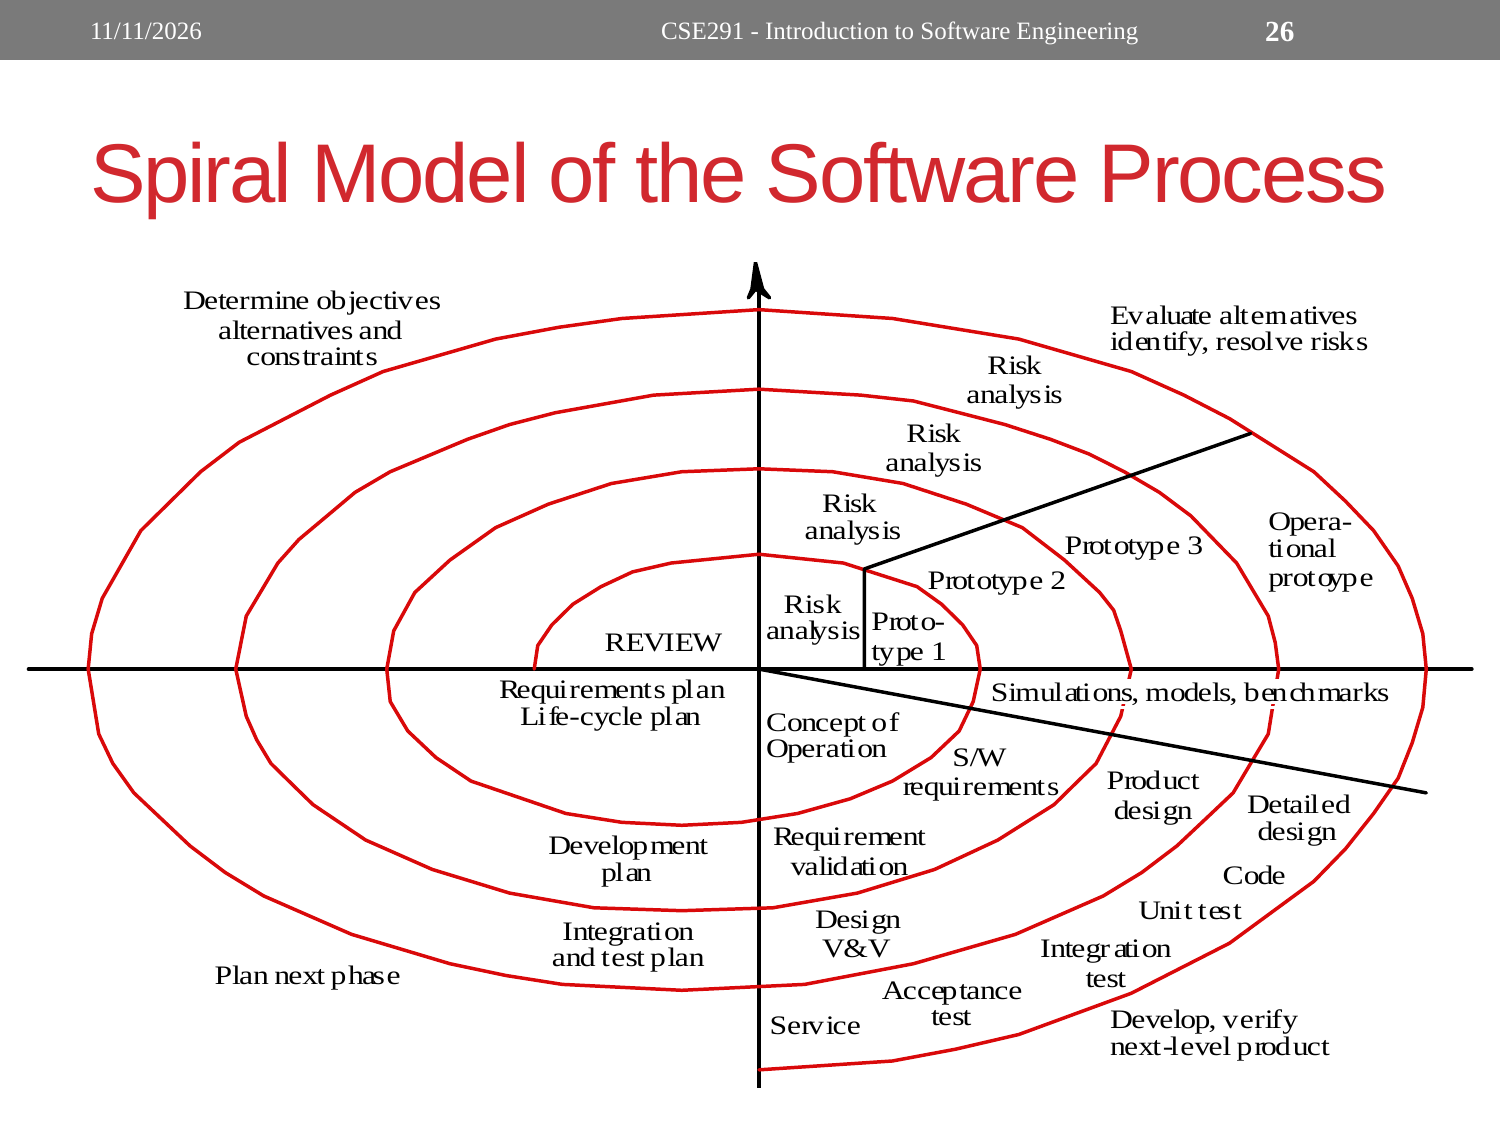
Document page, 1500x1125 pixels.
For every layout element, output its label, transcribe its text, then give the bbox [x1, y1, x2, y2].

title Spiral Model of the Software Process [75, 87, 1425, 250]
footer CSE291 - Introduction to Software Engineering [562, 3, 1238, 57]
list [24, 262, 1500, 1088]
slide_number 26 [1250, 3, 1425, 57]
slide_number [75, 3, 550, 57]
